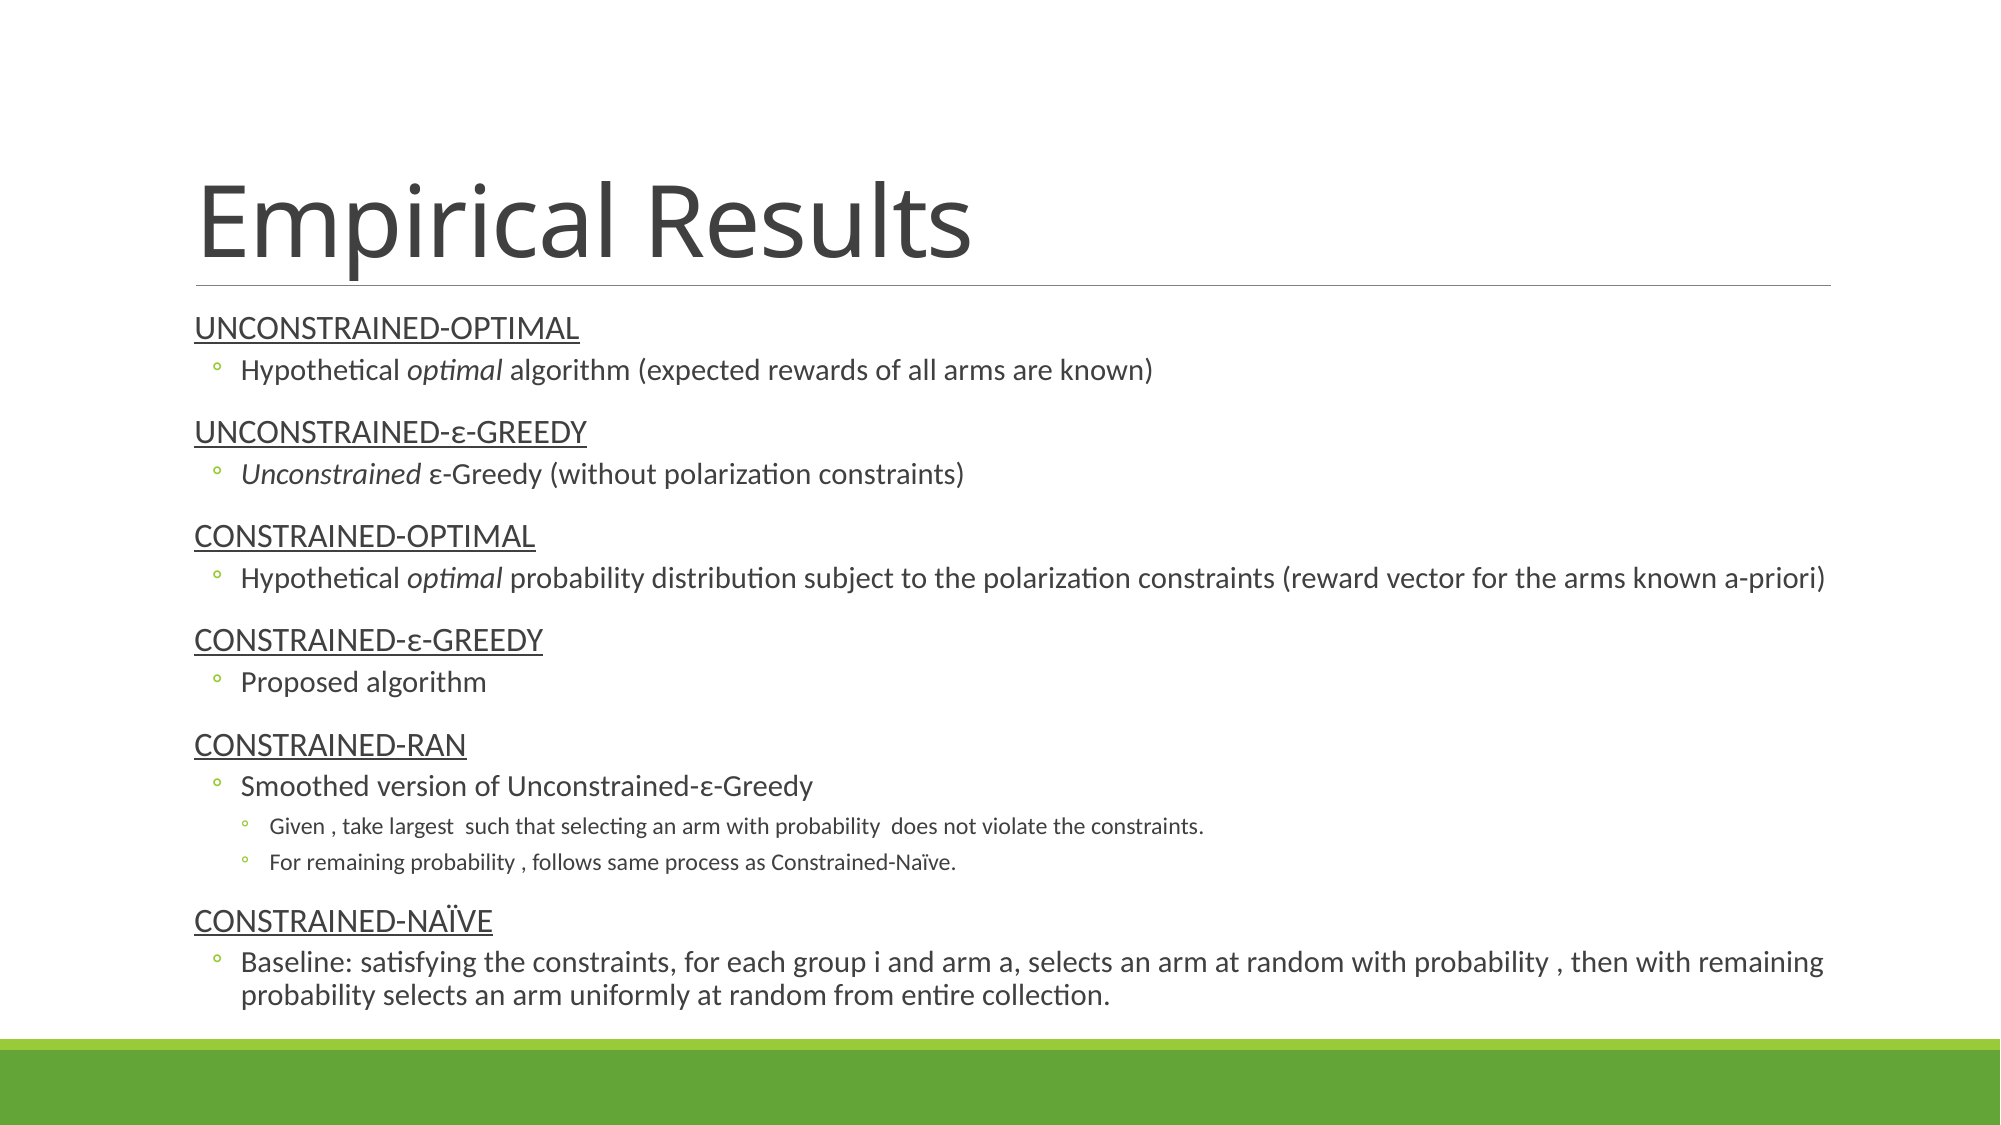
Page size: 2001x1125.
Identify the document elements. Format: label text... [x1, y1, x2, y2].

title Empirical Results [180, 47, 1830, 285]
